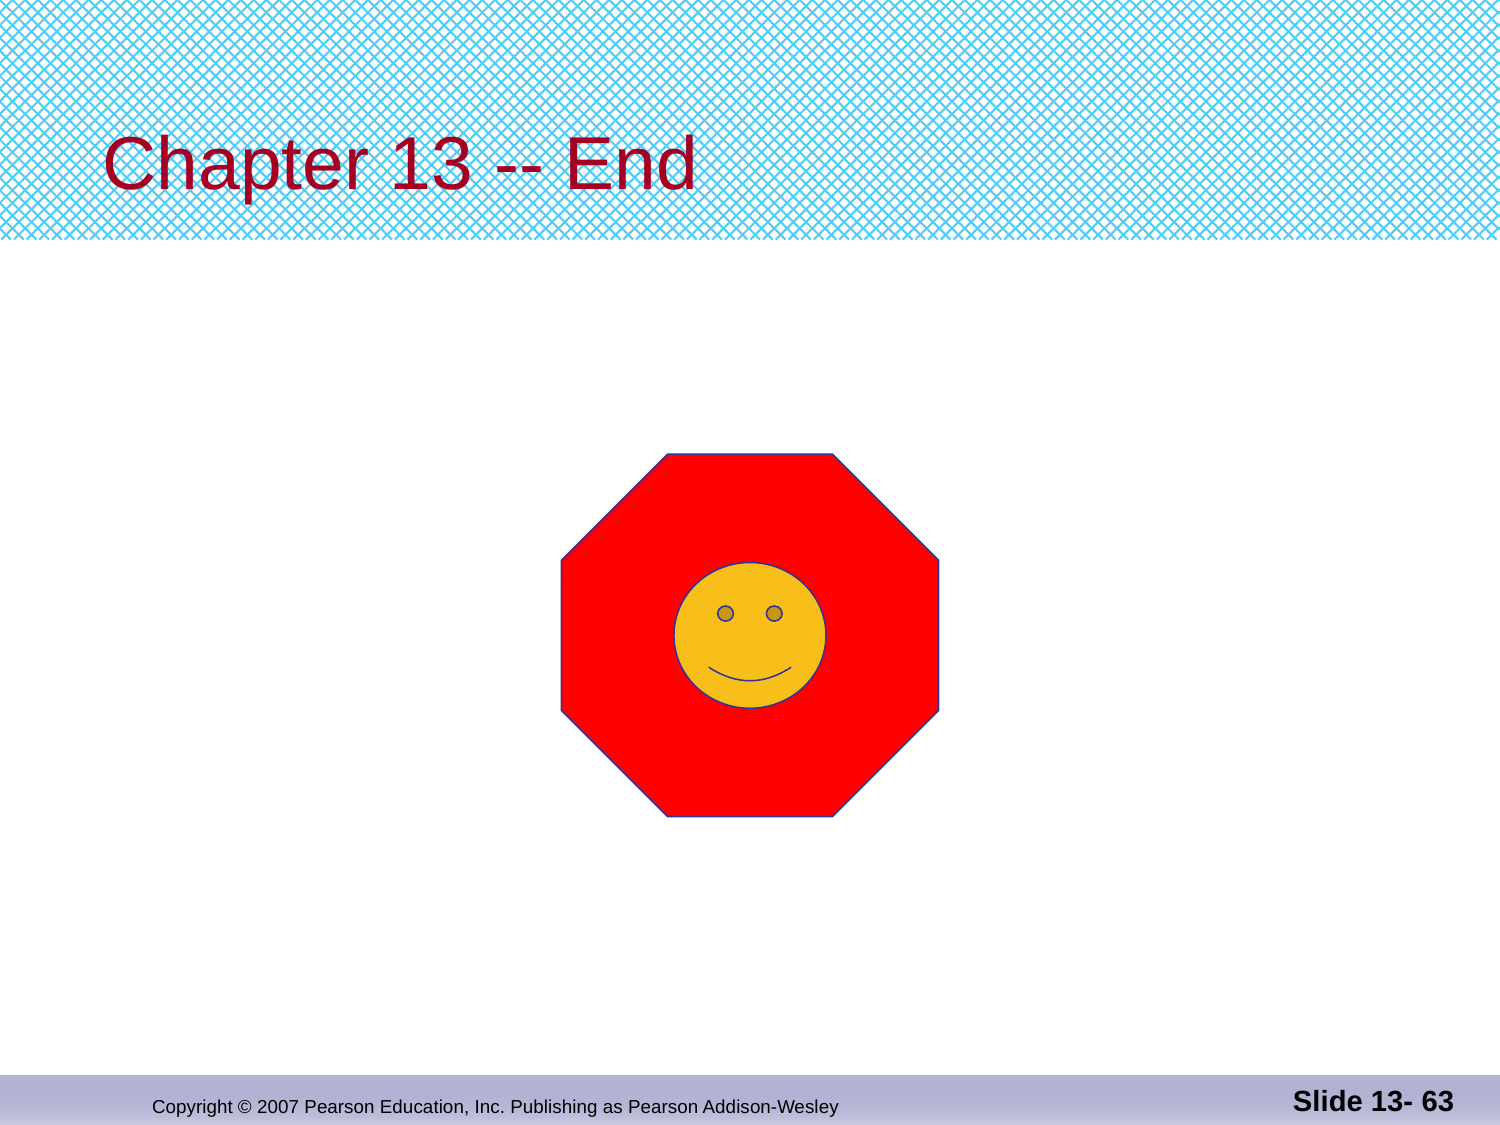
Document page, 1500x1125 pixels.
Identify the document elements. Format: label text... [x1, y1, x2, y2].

title Chapter 13 -- End [87, 49, 1451, 213]
text_box [561, 454, 939, 817]
slide_number Slide 13- 63 [1156, 1049, 1470, 1125]
text_box [673, 562, 827, 709]
